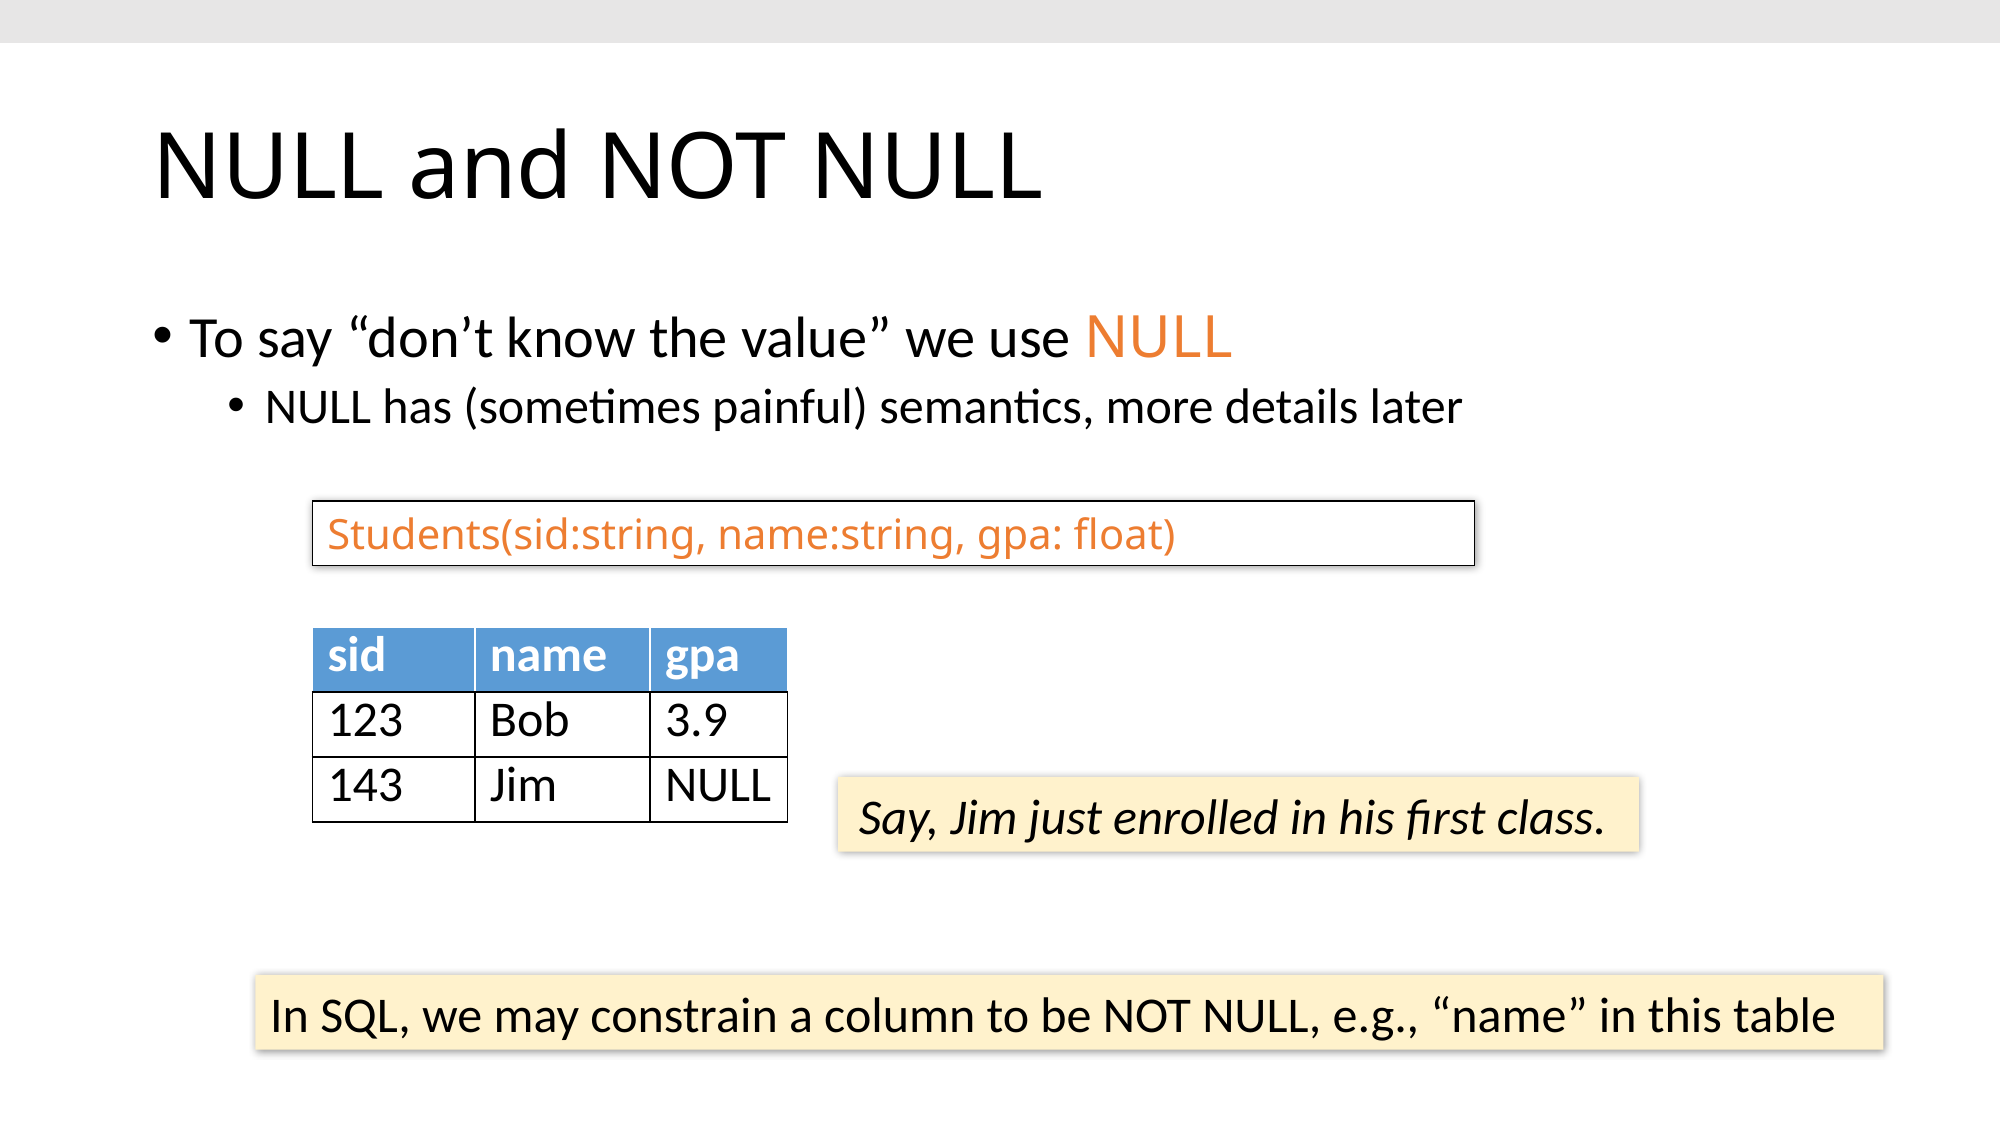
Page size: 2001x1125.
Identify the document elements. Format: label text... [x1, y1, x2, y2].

title NULL and NOT NULL [137, 59, 1863, 278]
text_box [0, 0, 2000, 44]
table_cell Bob [476, 693, 649, 756]
text_box Say, Jim just enrolled in his first class. [838, 776, 1639, 852]
table_cell NULL [651, 758, 787, 821]
table_cell Jim [476, 758, 649, 821]
list To say “don’t know the value” we use NULL NULL has (sometimes painful) semantics, more details later [137, 299, 1863, 1014]
table_cell 3.9 [651, 693, 787, 756]
table_cell 143 [313, 758, 474, 821]
table_header sid [313, 628, 474, 691]
text_box In SQL, we may constrain a column to be NOT NULL, e.g., “name” in this table [255, 974, 1884, 1050]
table_header gpa [651, 628, 787, 691]
table_cell 123 [313, 693, 474, 756]
text_box Students(sid:string, name:string, gpa: float) [312, 500, 1475, 566]
table_header name [476, 628, 649, 691]
